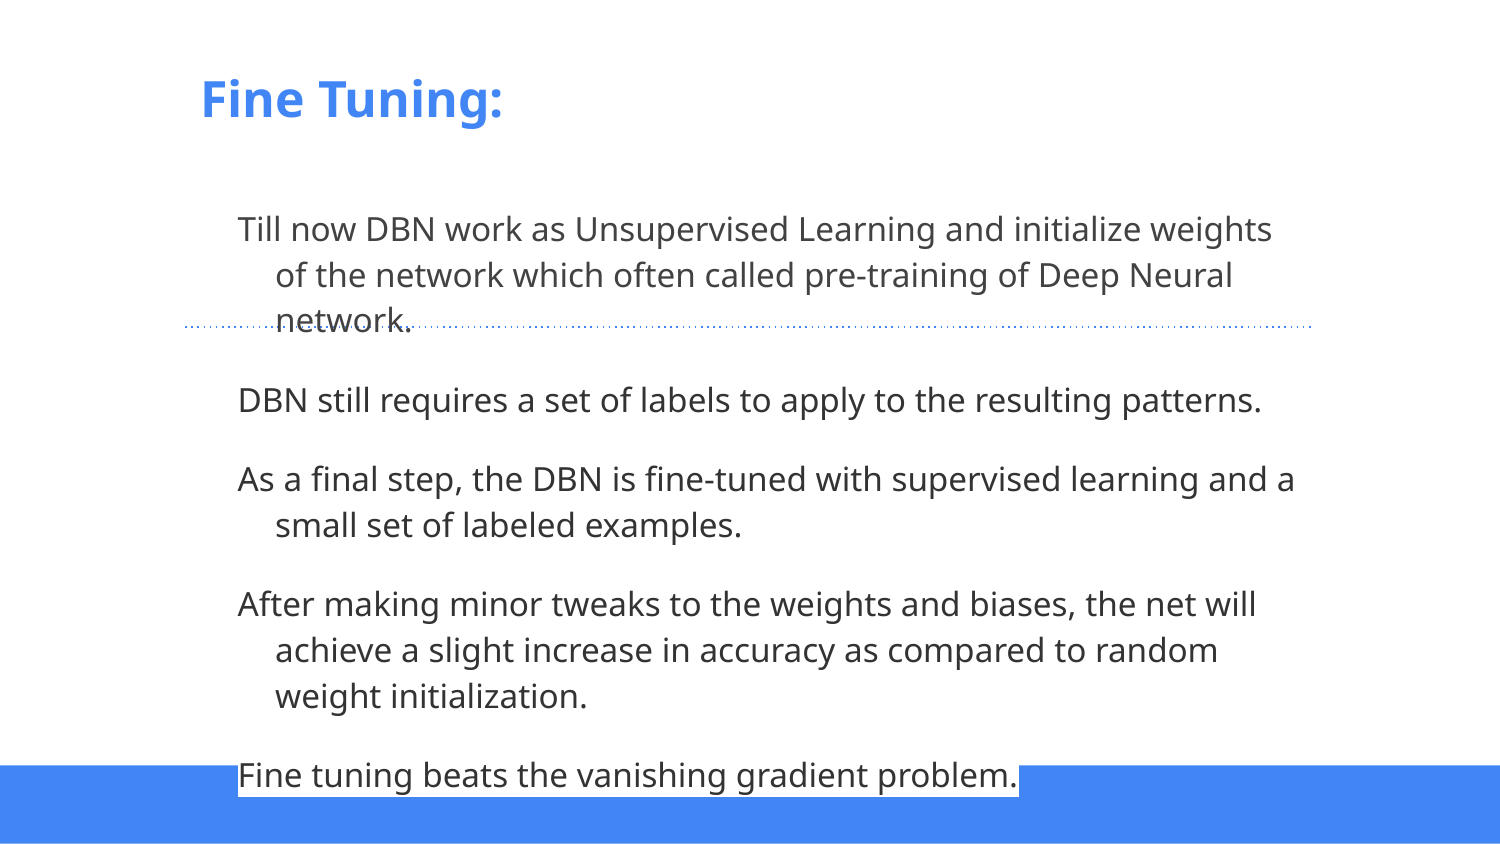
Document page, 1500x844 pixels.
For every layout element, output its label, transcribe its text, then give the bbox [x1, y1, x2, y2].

list Till now DBN work as Unsupervised Learning and initialize weights of the network which often called pre-training of Deep Neural network. DBN still requires a set of labels to apply to the resulting patterns. As a final step, the DBN is fine-tuned with supervised learning and a small set of labeled examples. After making minor tweaks to the weights and biases, the net will achieve a slight increase in accuracy as compared to random weight initialization. Fine tuning beats the vanishing gradient problem. [185, 186, 1315, 726]
title Fine Tuning: [185, 64, 1315, 143]
